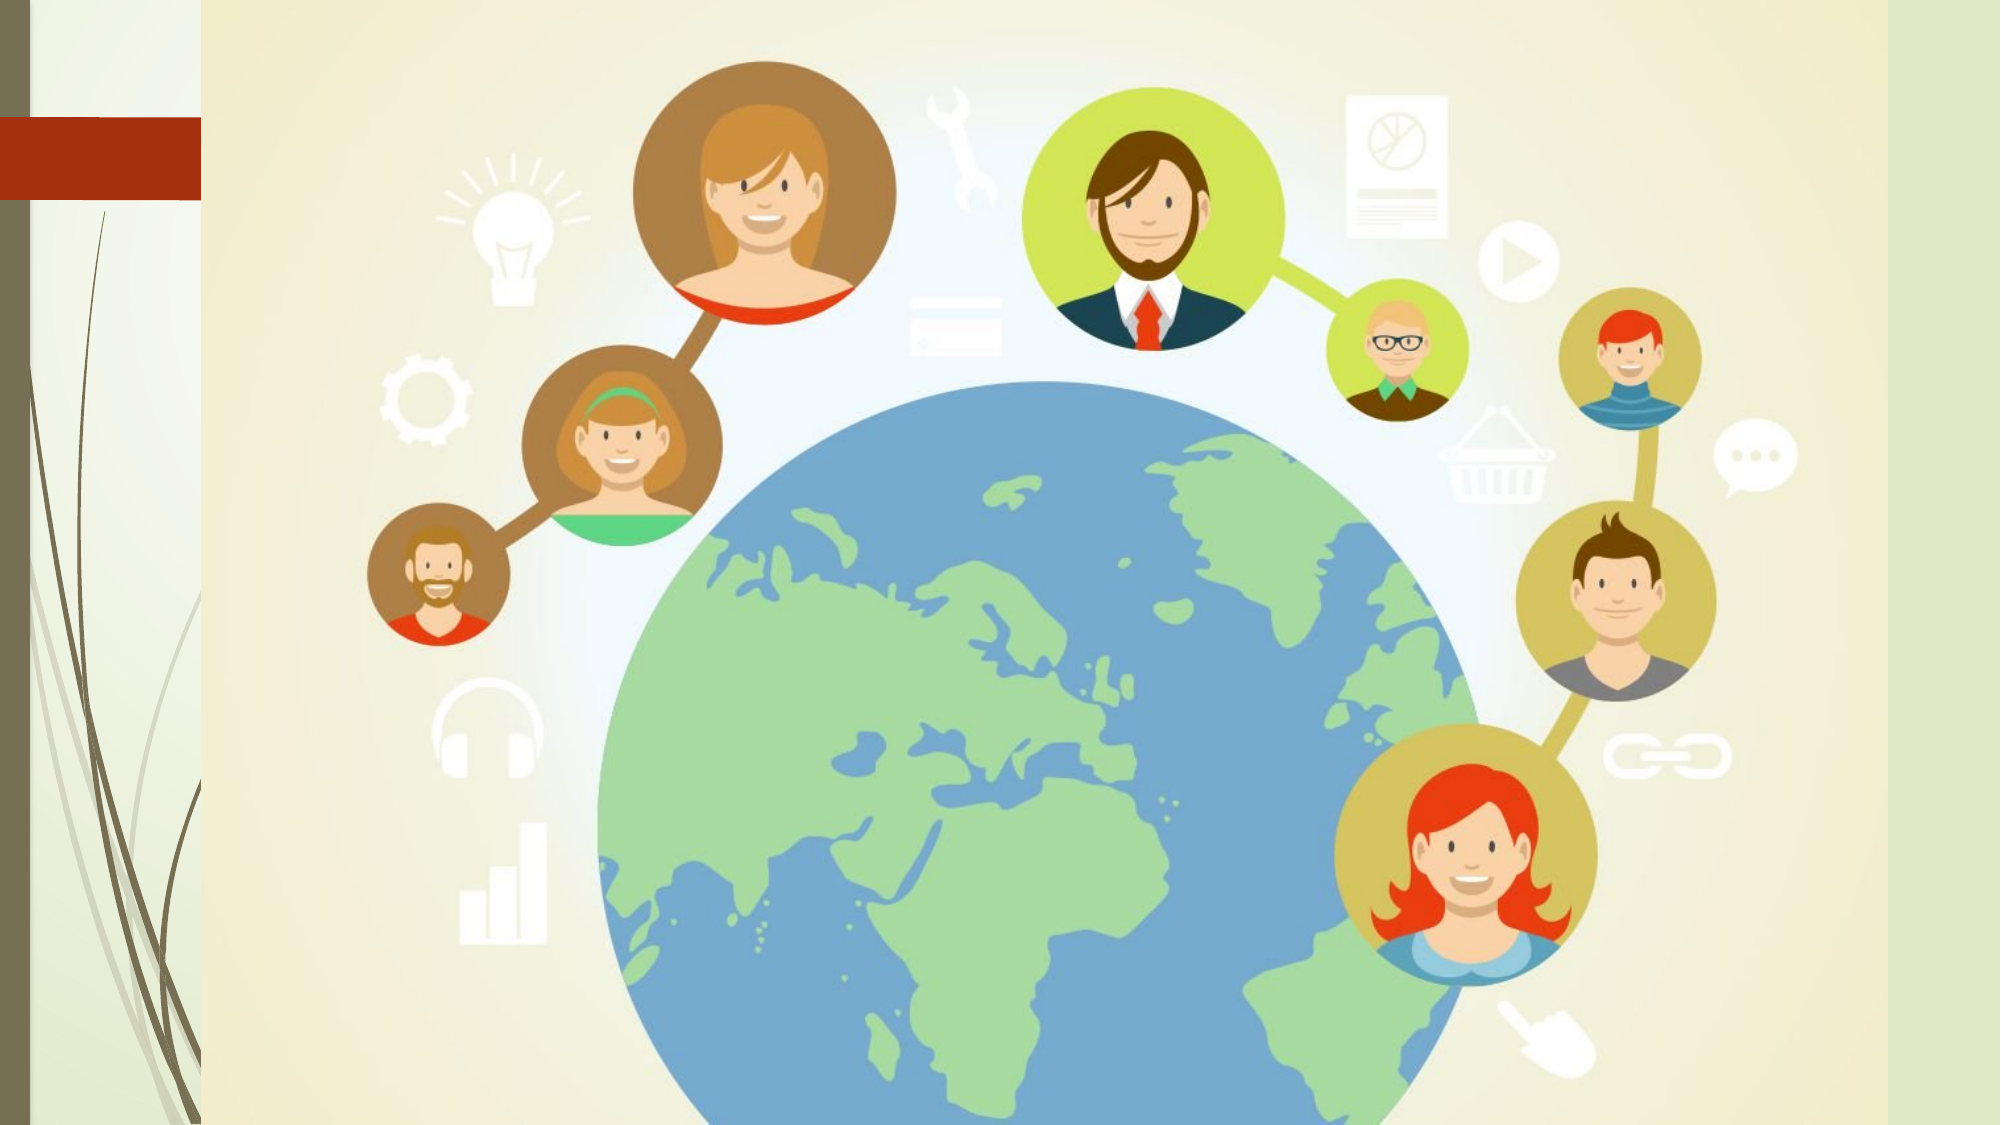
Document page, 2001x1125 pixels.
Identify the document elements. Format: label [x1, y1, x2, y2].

picture [200, 0, 1888, 1125]
